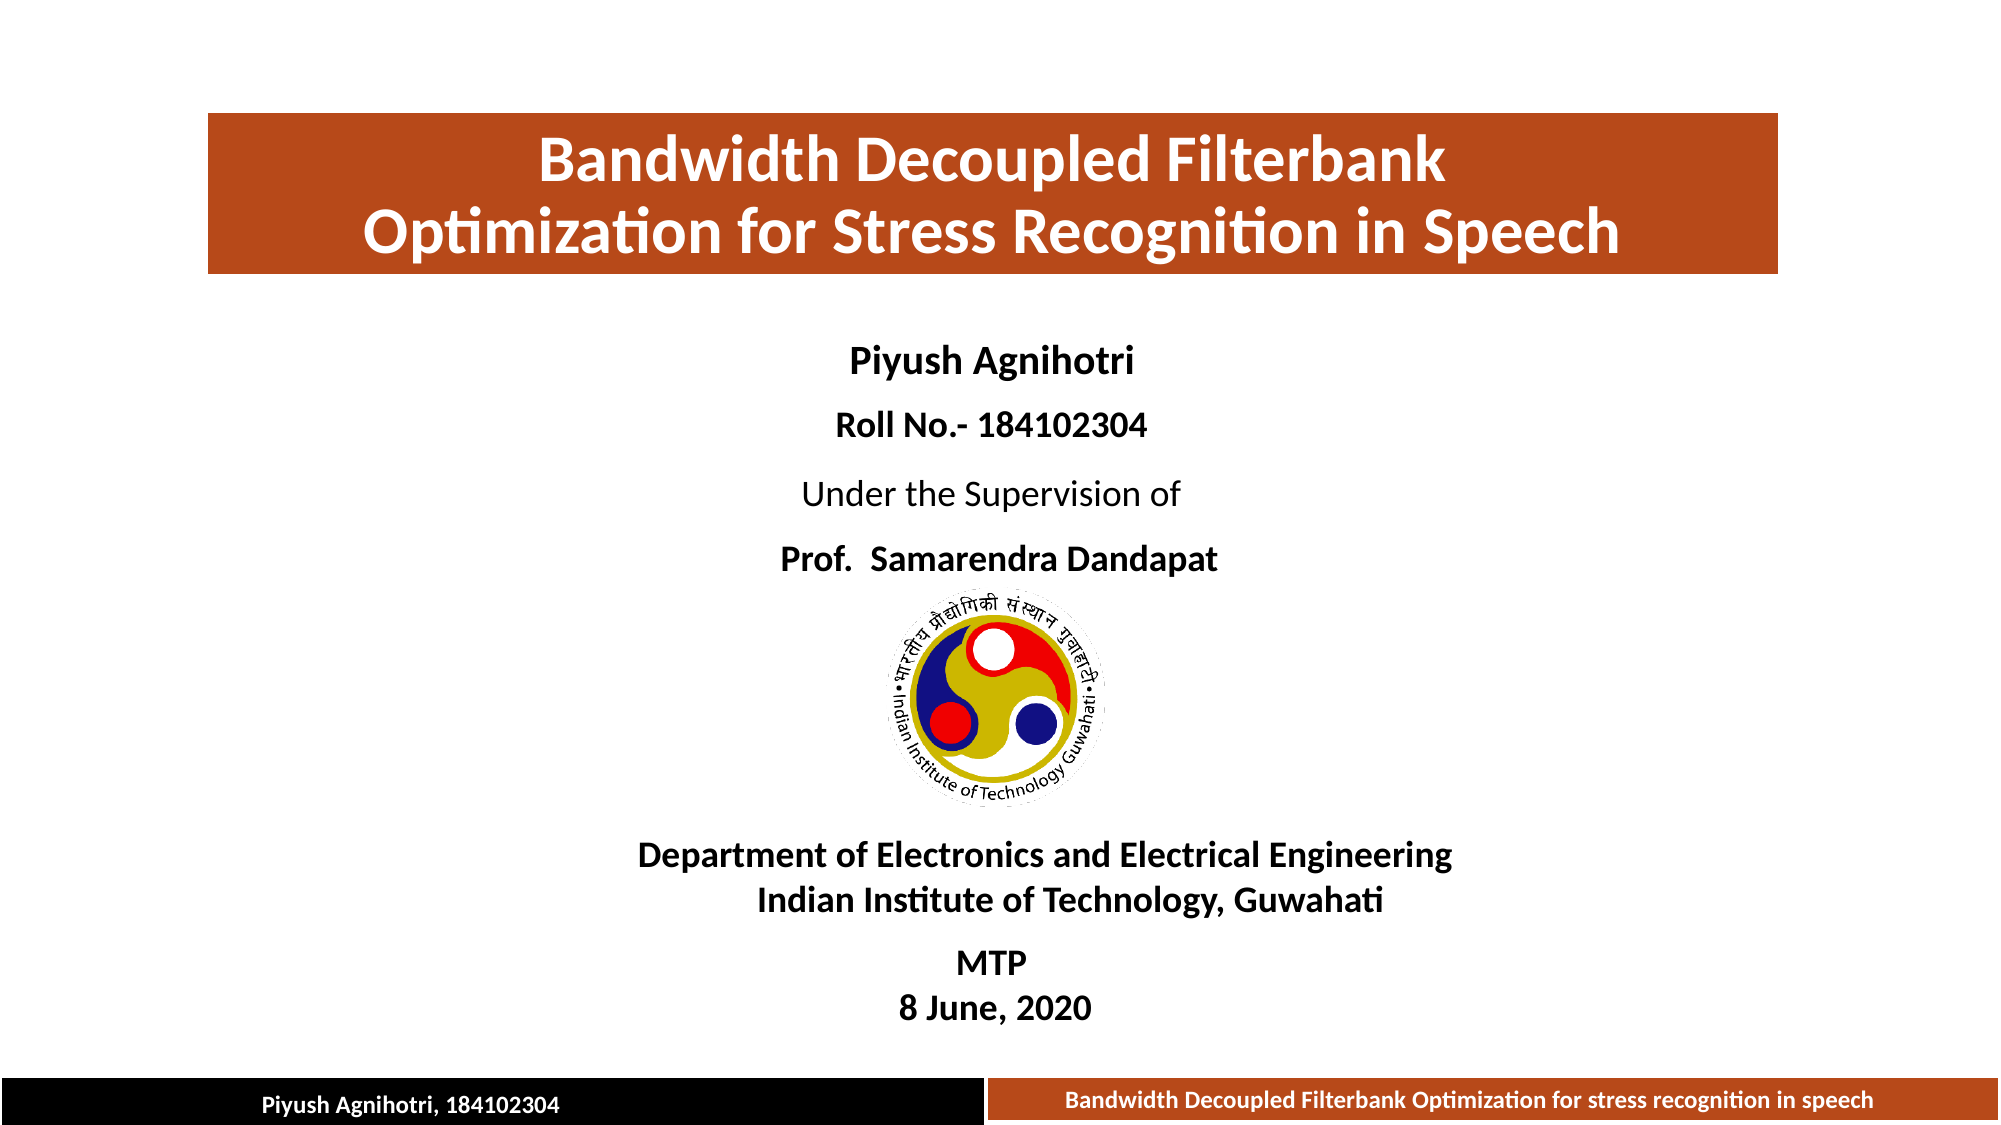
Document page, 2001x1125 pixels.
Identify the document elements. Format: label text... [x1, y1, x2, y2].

text_box Piyush Agnihotri, 184102304 [0, 1075, 988, 1125]
text_box Bandwidth Decoupled Filterbank Optimization for stress recognition in speech [988, 1075, 2000, 1123]
picture [886, 587, 1105, 807]
text_box Department of Electronics and Electrical Engineering Indian Institute of Technology, Guwahati [620, 822, 1488, 928]
text_box Piyush Agnihotri [720, 325, 1170, 391]
text_box Roll No.- 184102304 [820, 392, 1191, 453]
text_box Under the Supervision of [693, 461, 1316, 521]
title Bandwidth Decoupled Filterbank Optimization for Stress Recognition in Speech [204, 110, 1781, 277]
text_box Prof. Samarendra Dandapat [748, 526, 1408, 587]
text_box MTP 8 June, 2020 [791, 930, 1201, 1036]
